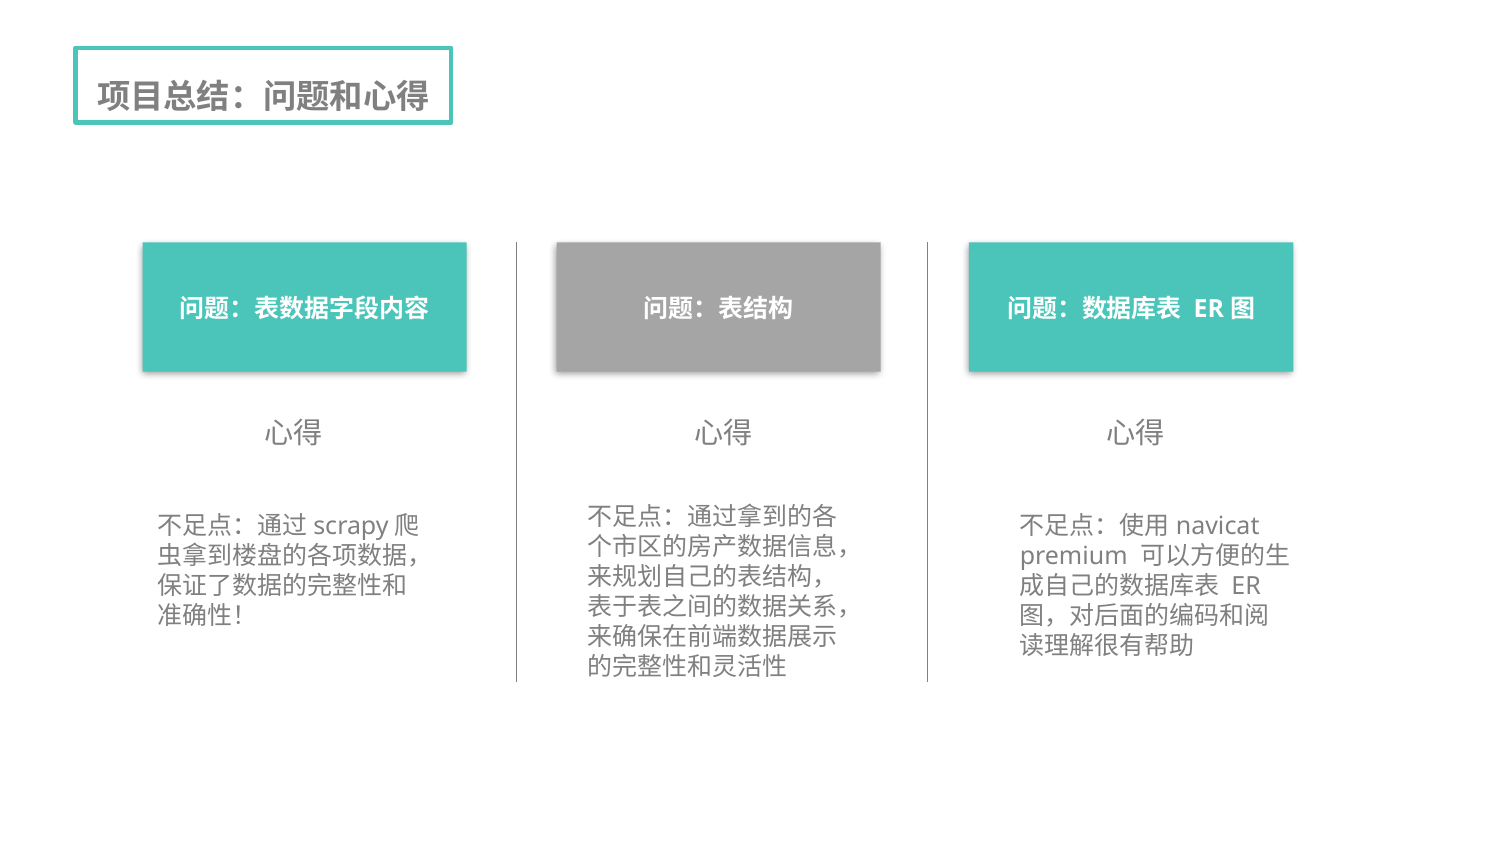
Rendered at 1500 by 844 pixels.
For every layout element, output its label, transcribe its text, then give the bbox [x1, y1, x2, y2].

text_box 项目总结：问题和心得 [73, 46, 453, 125]
text_box 问题：数据库表 ER图 [966, 239, 1296, 375]
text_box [981, 447, 1307, 670]
text_box 问题：表结构 [553, 239, 884, 375]
text_box 心得 [1019, 388, 1252, 446]
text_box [142, 427, 444, 640]
text_box 问题：表数据字段内容 [139, 239, 470, 375]
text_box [556, 447, 875, 691]
text_box 心得 [178, 388, 411, 425]
text_box 心得 [607, 388, 840, 446]
